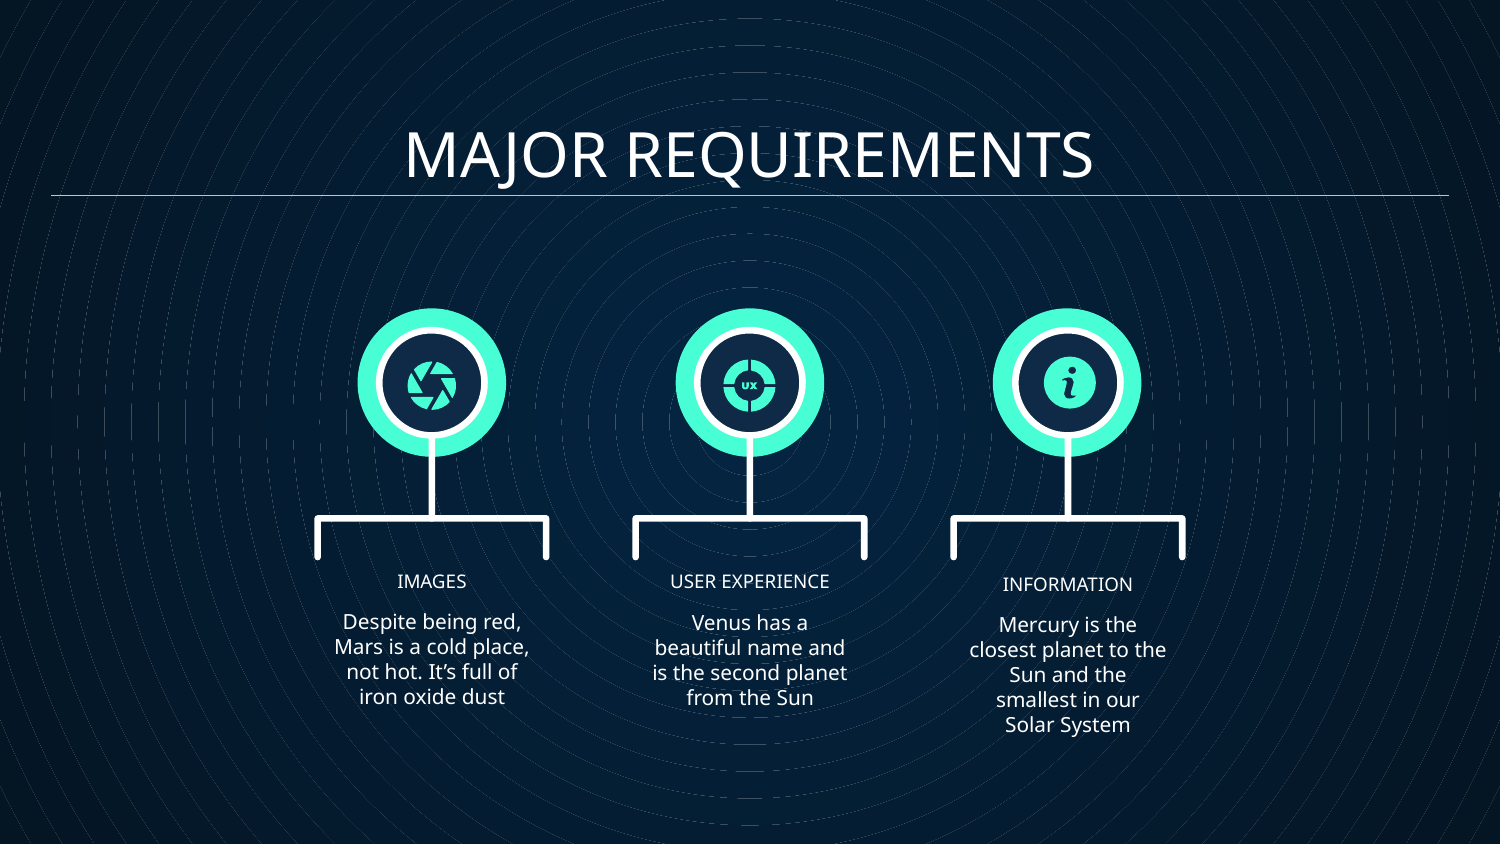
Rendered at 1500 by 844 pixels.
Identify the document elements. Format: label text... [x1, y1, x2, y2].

text_box [1064, 439, 1072, 522]
text_box [434, 515, 550, 561]
text_box [375, 326, 488, 439]
subtitle Mercury is the closest planet to the Sun and the smallest in our Solar System [953, 611, 1183, 680]
text_box [701, 334, 799, 432]
text_box [752, 515, 868, 561]
text_box [357, 308, 507, 457]
text_box [1070, 515, 1186, 561]
text_box [746, 439, 754, 522]
title IMAGES [261, 574, 603, 607]
title INFORMATION [897, 577, 1239, 611]
title USER EXPERIENCE [603, 574, 921, 607]
subtitle Despite being red, Mars is a cold place, not hot. It’s full of iron oxide dust [317, 607, 547, 677]
text_box [992, 308, 1142, 457]
text_box [1043, 356, 1096, 409]
text_box [1012, 326, 1124, 439]
text_box [675, 308, 825, 457]
title MAJOR REQUIREMENTS [51, 202, 1449, 206]
text_box [314, 515, 430, 561]
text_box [723, 359, 776, 412]
text_box [383, 334, 481, 432]
text_box [1019, 334, 1117, 432]
text_box [632, 515, 748, 561]
text_box [950, 515, 1066, 561]
subtitle Venus has a beautiful name and is the second planet from the Sun [635, 607, 865, 678]
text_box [407, 361, 457, 411]
text_box [428, 439, 436, 522]
title MAJOR REQUIREMENTS [51, 105, 1449, 195]
text_box [693, 326, 806, 439]
